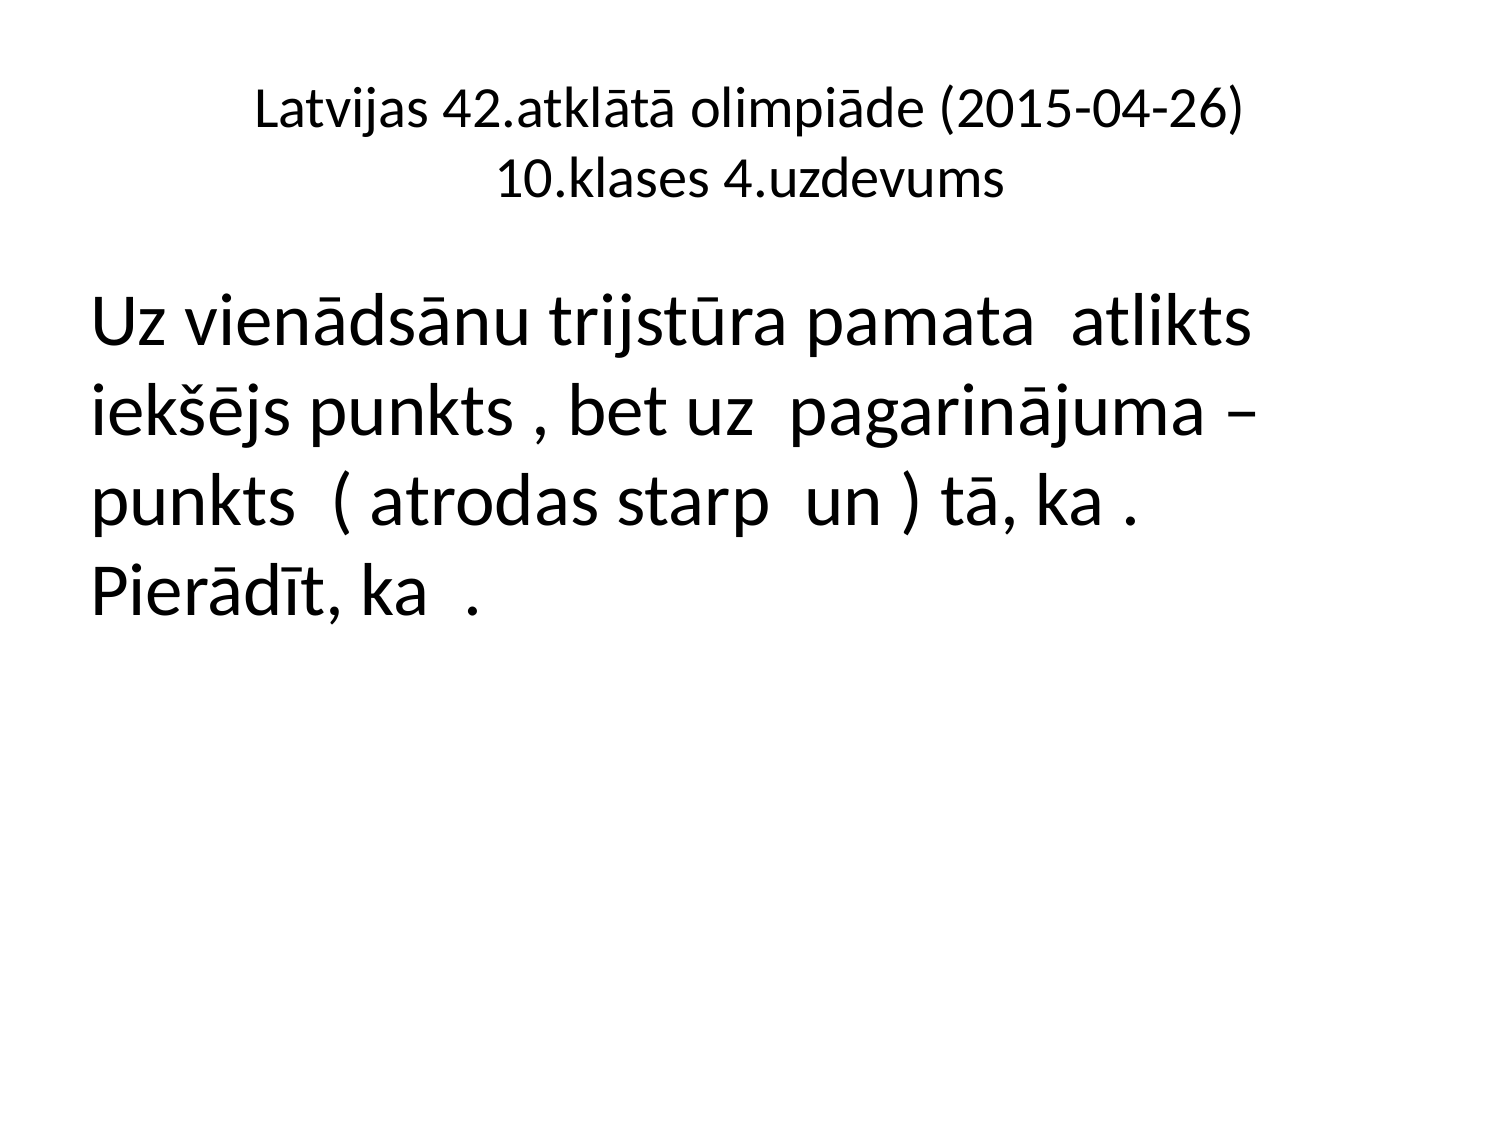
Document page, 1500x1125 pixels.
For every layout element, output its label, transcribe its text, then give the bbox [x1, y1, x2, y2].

title Latvijas 42.atklātā olimpiāde (2015-04-26) 10.klases 4.uzdevums [75, 45, 1425, 233]
